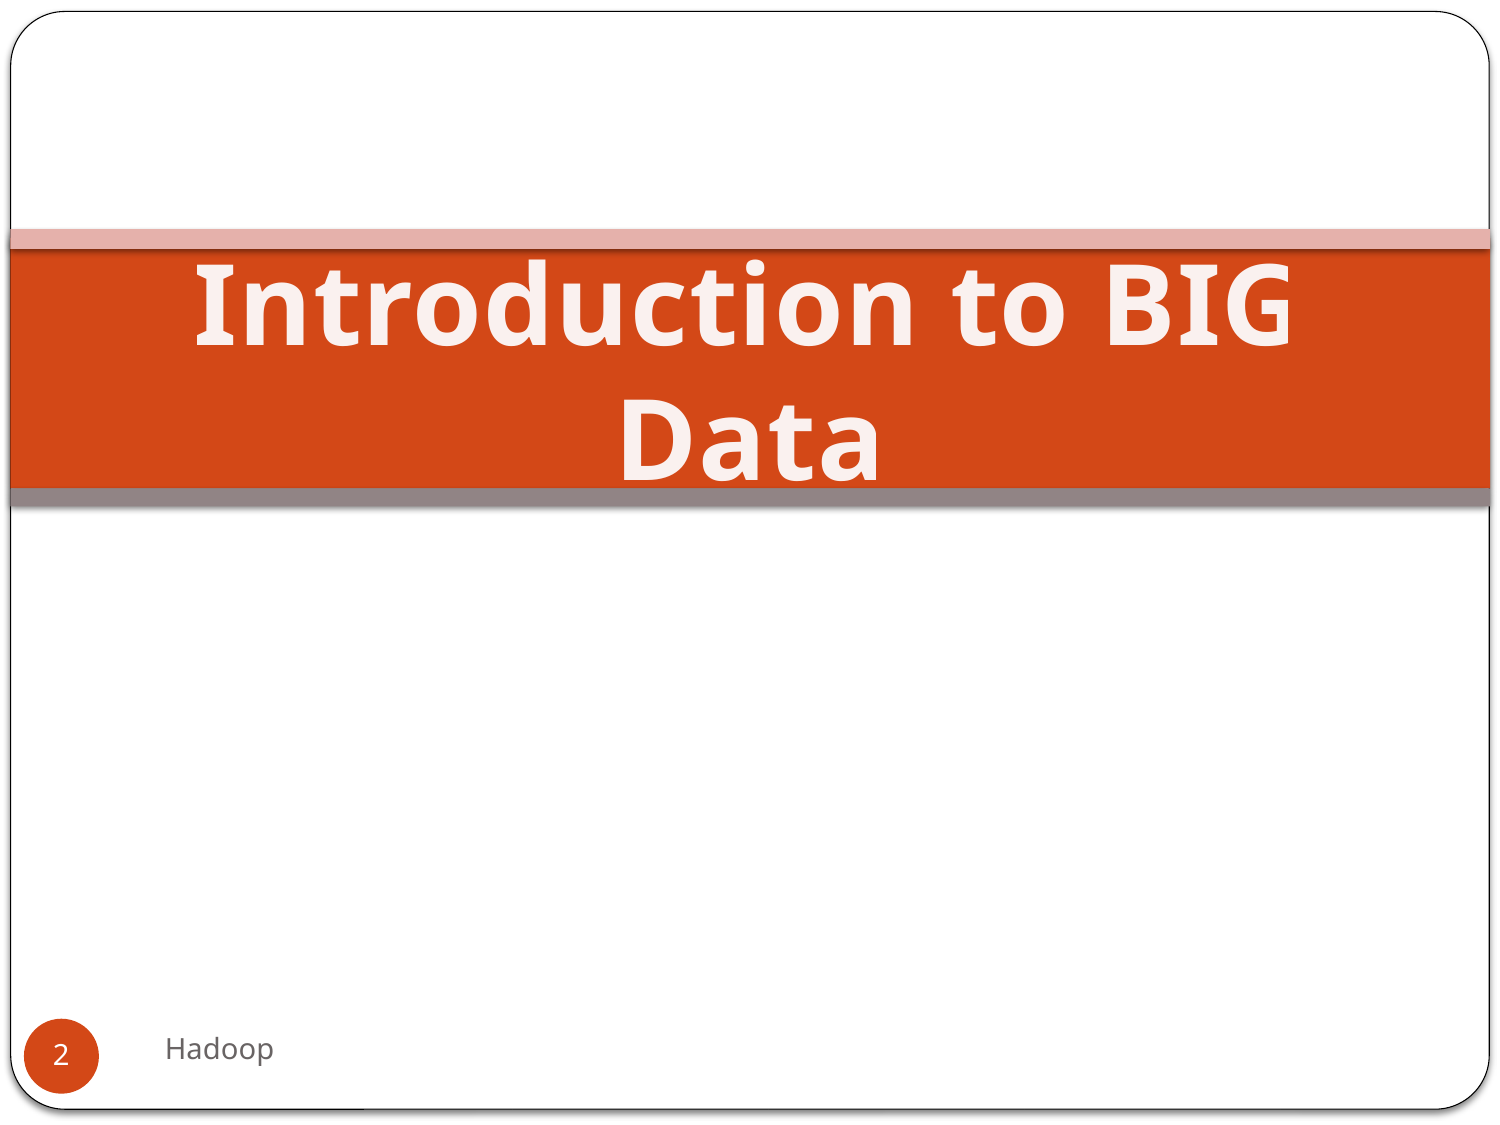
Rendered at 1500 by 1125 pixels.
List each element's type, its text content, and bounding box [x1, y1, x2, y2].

slide_number 2 [23, 1018, 99, 1094]
picture [12, 12, 1488, 229]
footer Hadoop [150, 1012, 800, 1088]
picture [12, 507, 1488, 1108]
title Introduction to BIG Data [111, 225, 1388, 511]
